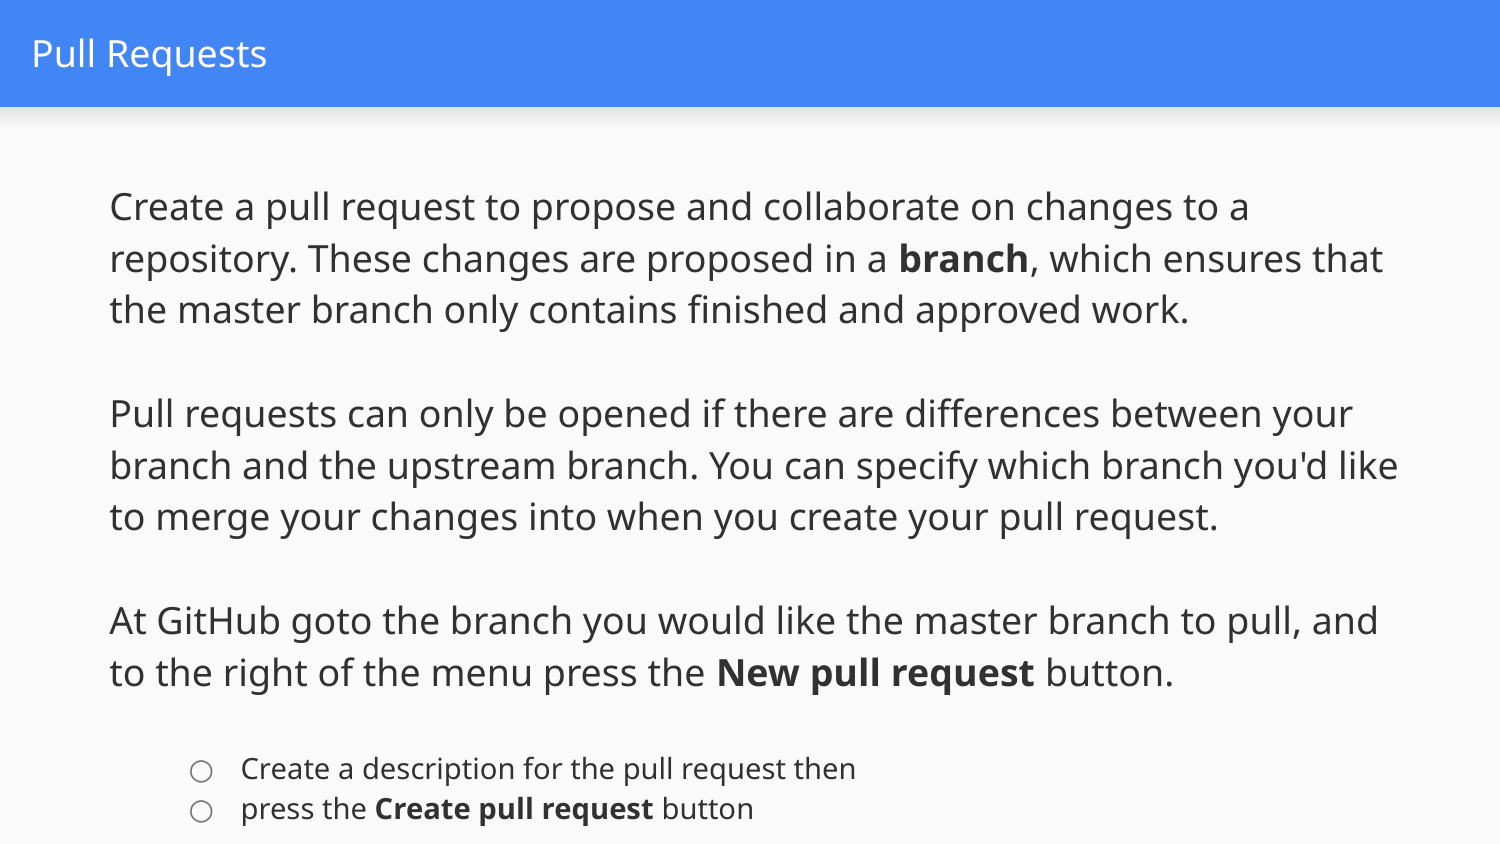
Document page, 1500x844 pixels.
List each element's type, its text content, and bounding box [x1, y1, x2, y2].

title Pull Requests [16, 2, 1464, 102]
list Create a pull request to propose and collaborate on changes to a repository. These changes are proposed in a branch, which ensures that the master branch only contains finished and approved work. Pull requests can only be opened if there are differences between your branch and the upstream branch. You can specify which branch you'd like to merge your changes into when you create your pull request. At GitHub goto the branch you would like the master branch to pull, and to the right of the menu press the New pull request button. Create a description for the pull request then press the Create pull request button [75, 161, 1425, 842]
